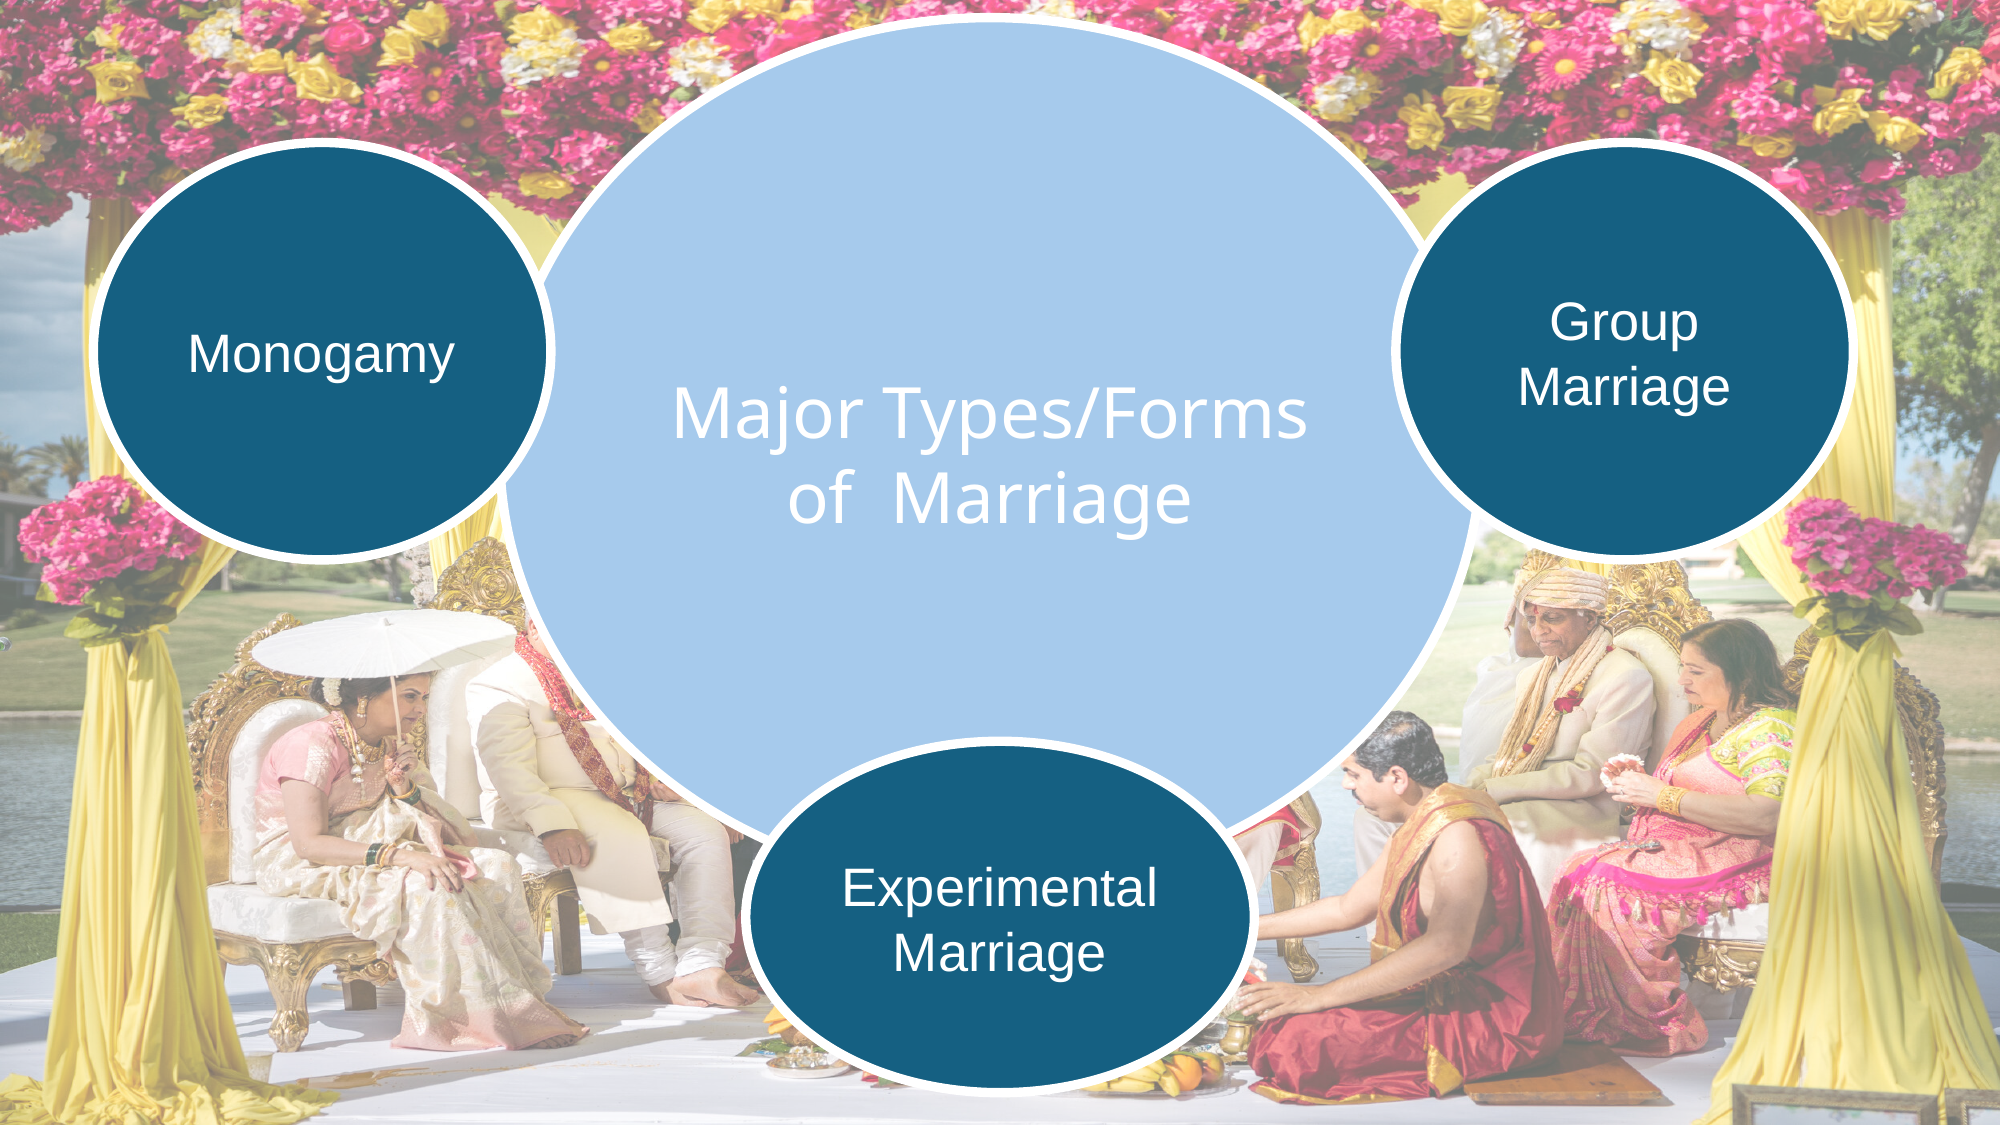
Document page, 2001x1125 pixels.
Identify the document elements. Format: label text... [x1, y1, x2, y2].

text_box Major Types/Forms of Marriage [499, 16, 1478, 842]
text_box Group Marriage [1394, 140, 1856, 562]
text_box Experimental Marriage [744, 739, 1256, 1095]
text_box Monogamy [91, 140, 553, 562]
